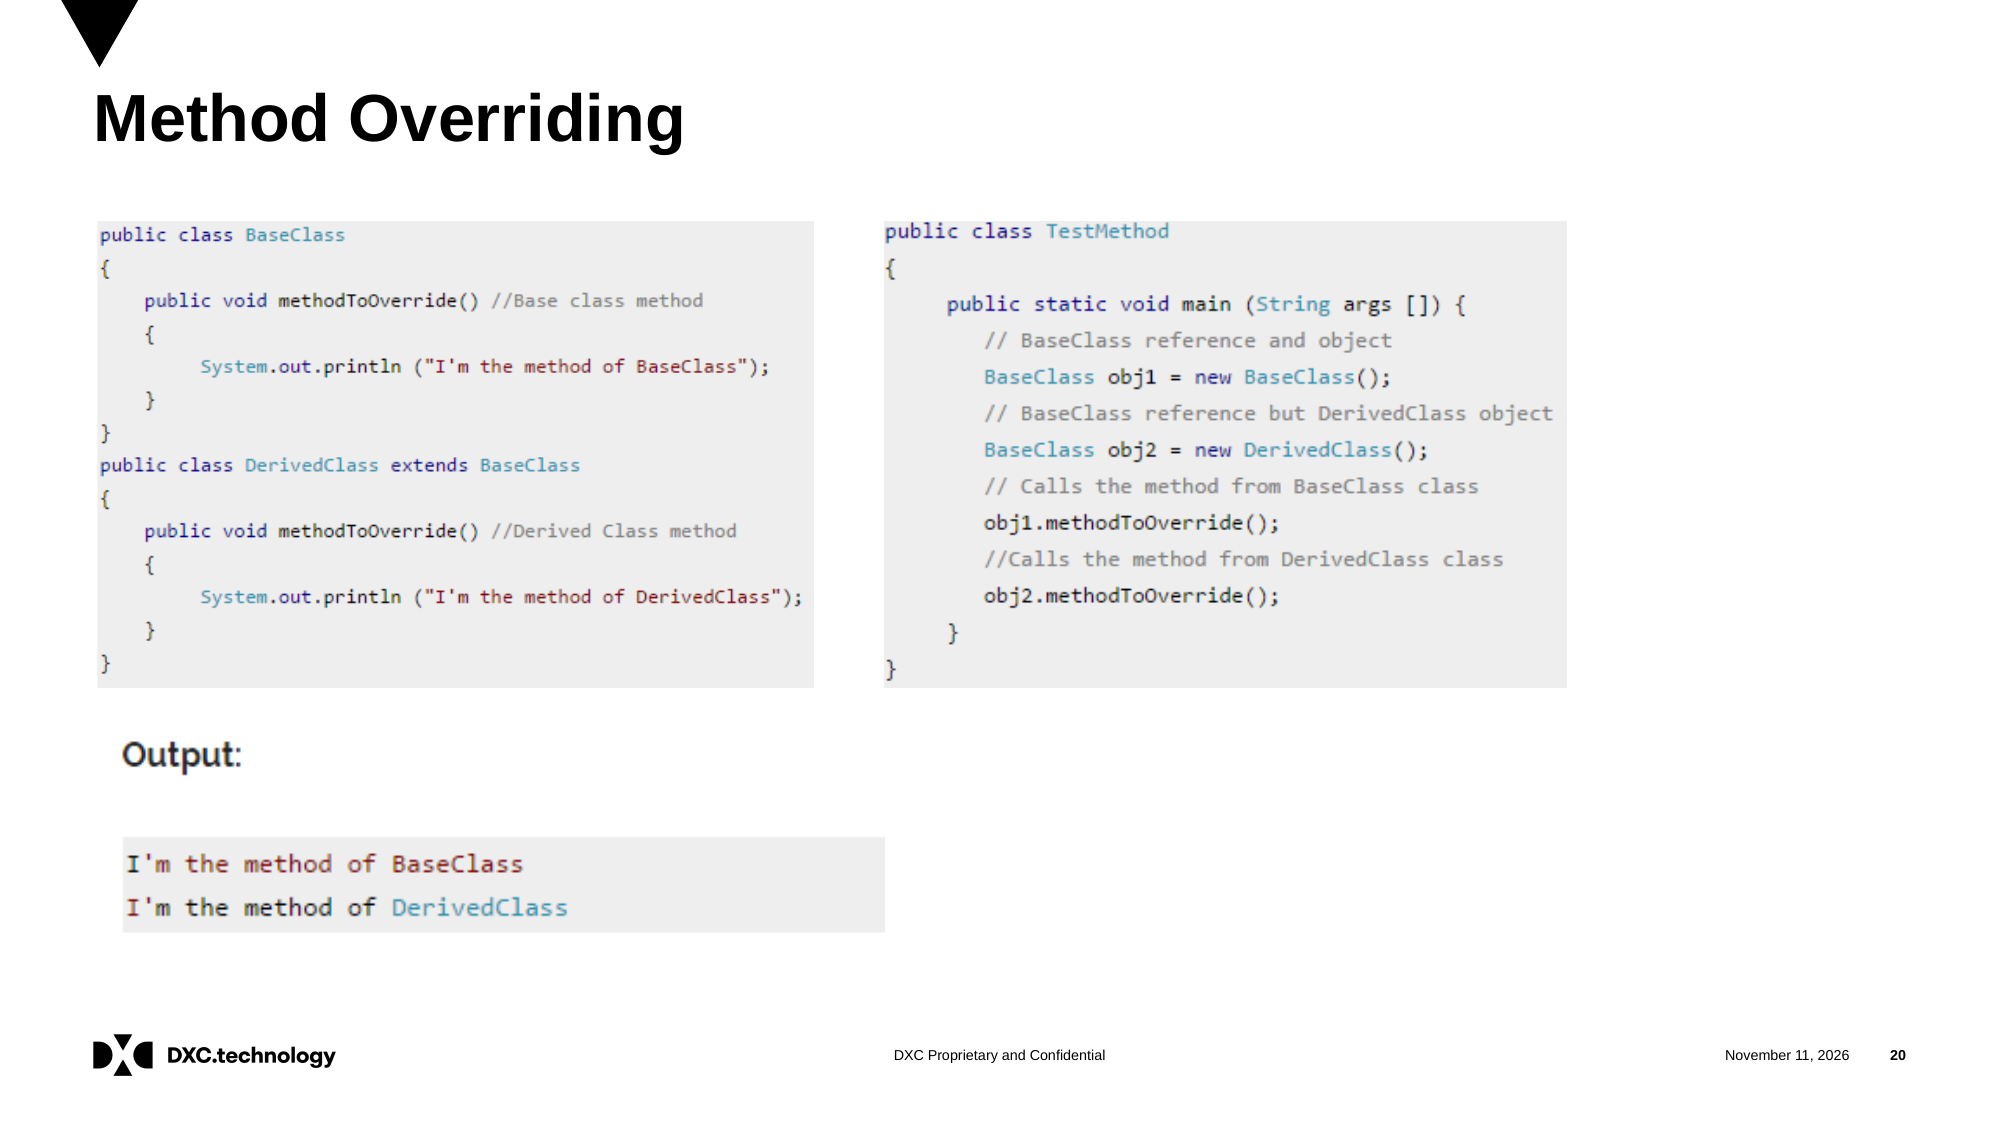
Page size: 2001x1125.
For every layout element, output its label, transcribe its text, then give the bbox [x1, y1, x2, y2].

title Method Overriding [93, 87, 1907, 282]
picture [93, 221, 814, 688]
picture [111, 734, 885, 935]
picture [884, 221, 1567, 688]
